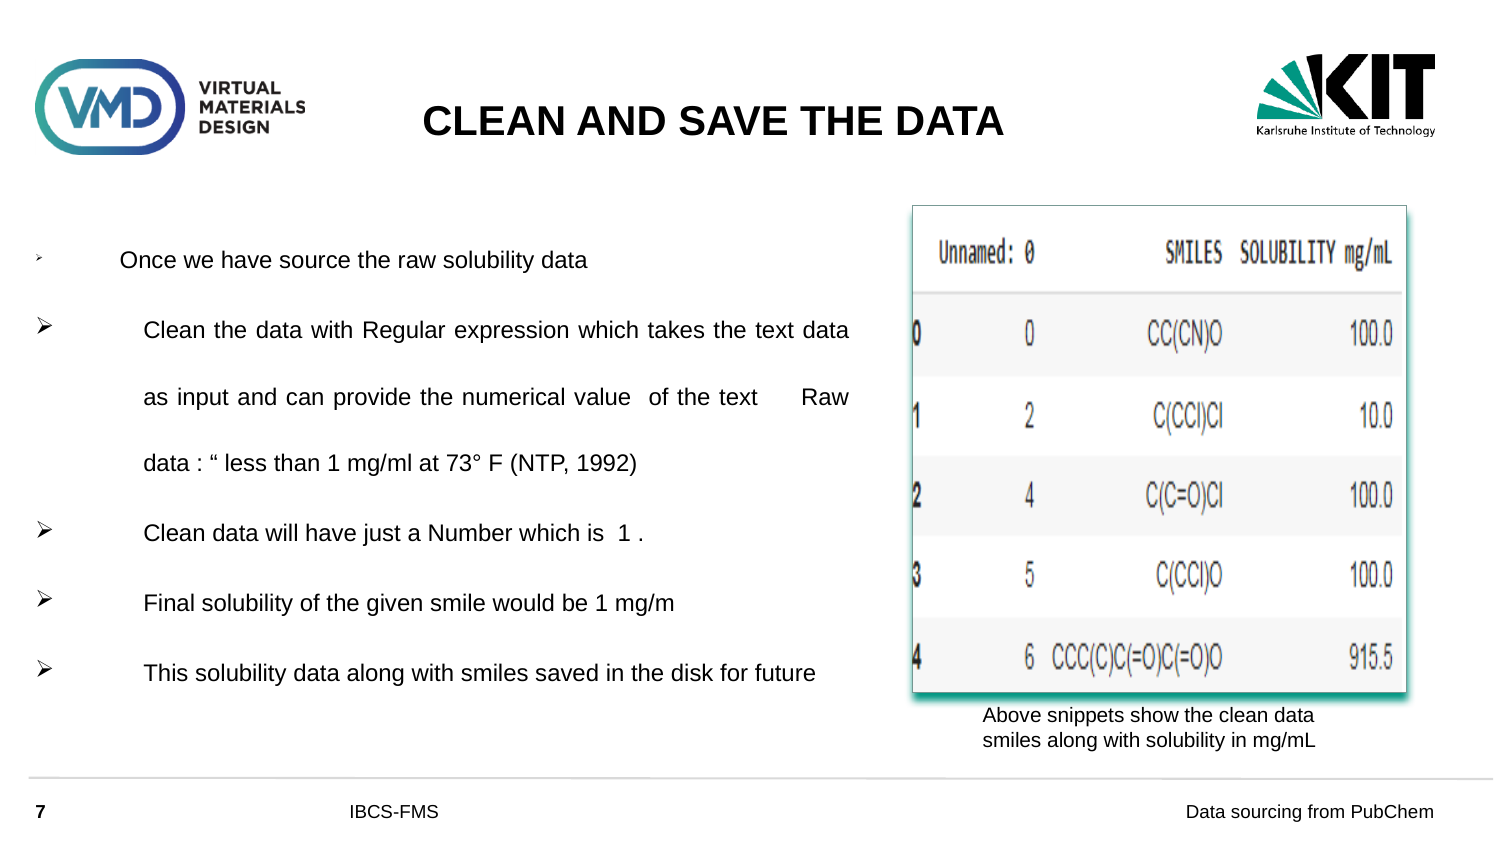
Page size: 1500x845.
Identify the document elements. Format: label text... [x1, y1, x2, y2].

picture [35, 59, 305, 155]
title CLEAN AND SAVE THE DATA [422, 49, 1265, 145]
list Once we have source the raw solubility data Clean the data with Regular expression which takes the text data as input and can provide the numerical value of the text Raw data : “ less than 1 mg/ml at 73° F (NTP, 1992) Clean data will have just a Number which is 1 . Final solubility of the given smile would be 1 mg/m This solubility data along with smiles saved in the disk for future [35, 205, 850, 747]
picture [912, 205, 1408, 693]
slide_number 7 [35, 778, 89, 844]
text_box Above snippets show the clean data smiles along with solubility in mg/mL [967, 694, 1500, 760]
picture [1265, 54, 1435, 137]
